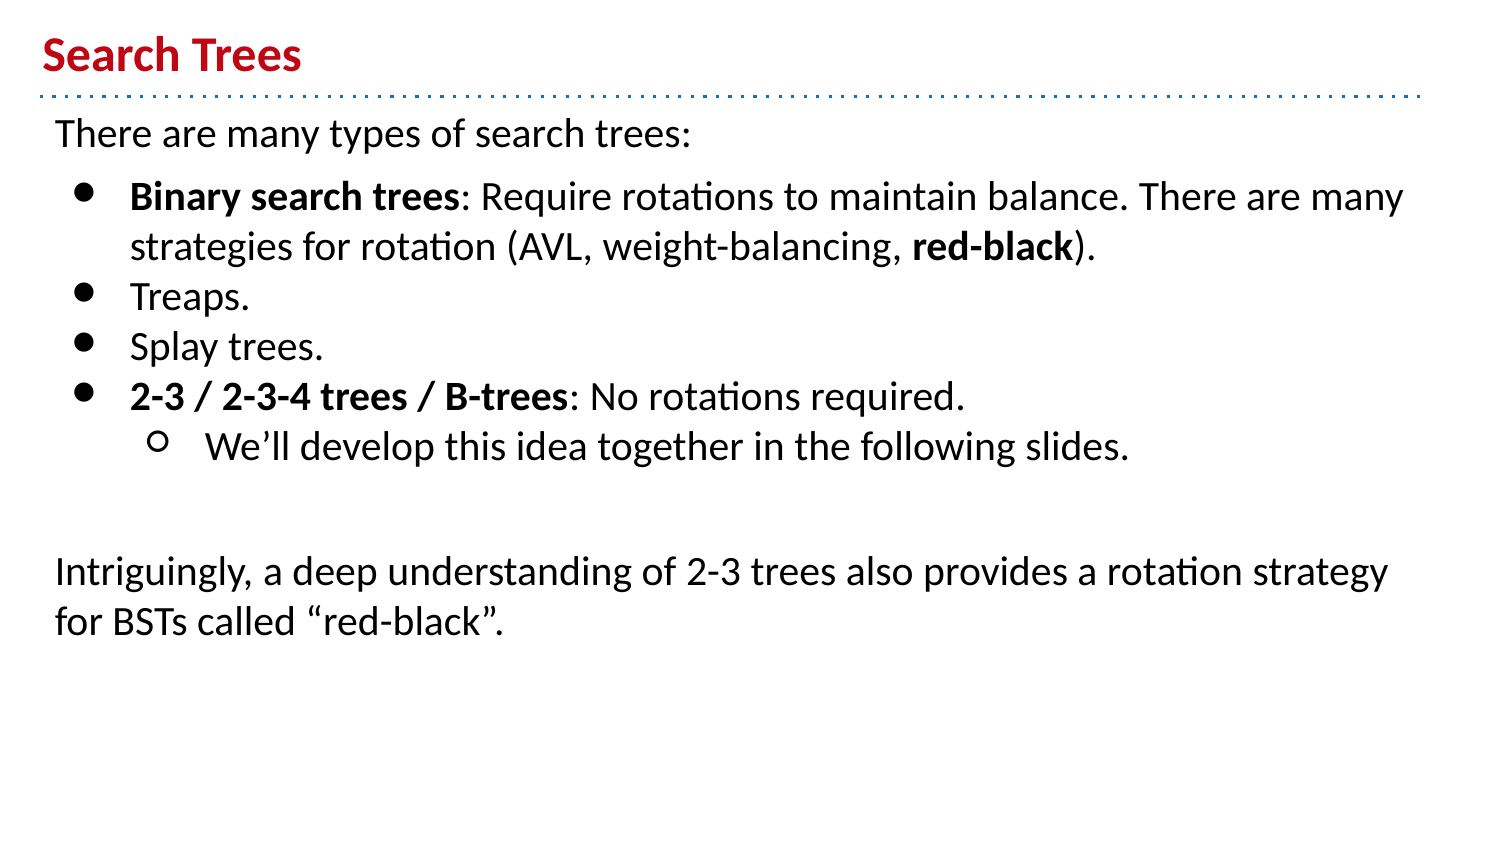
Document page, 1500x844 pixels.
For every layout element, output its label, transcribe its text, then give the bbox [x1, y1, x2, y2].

list There are many types of search trees: Binary search trees: Require rotations to maintain balance. There are many strategies for rotation (AVL, weight-balancing, red-black). Treaps. Splay trees. 2-3 / 2-3-4 trees / B-trees: No rotations required. We’ll develop this idea together in the following slides. Intriguingly, a deep understanding of 2-3 trees also provides a rotation strategy for BSTs called “red-black”. [39, 91, 1425, 759]
title Search Trees [27, 15, 1378, 97]
